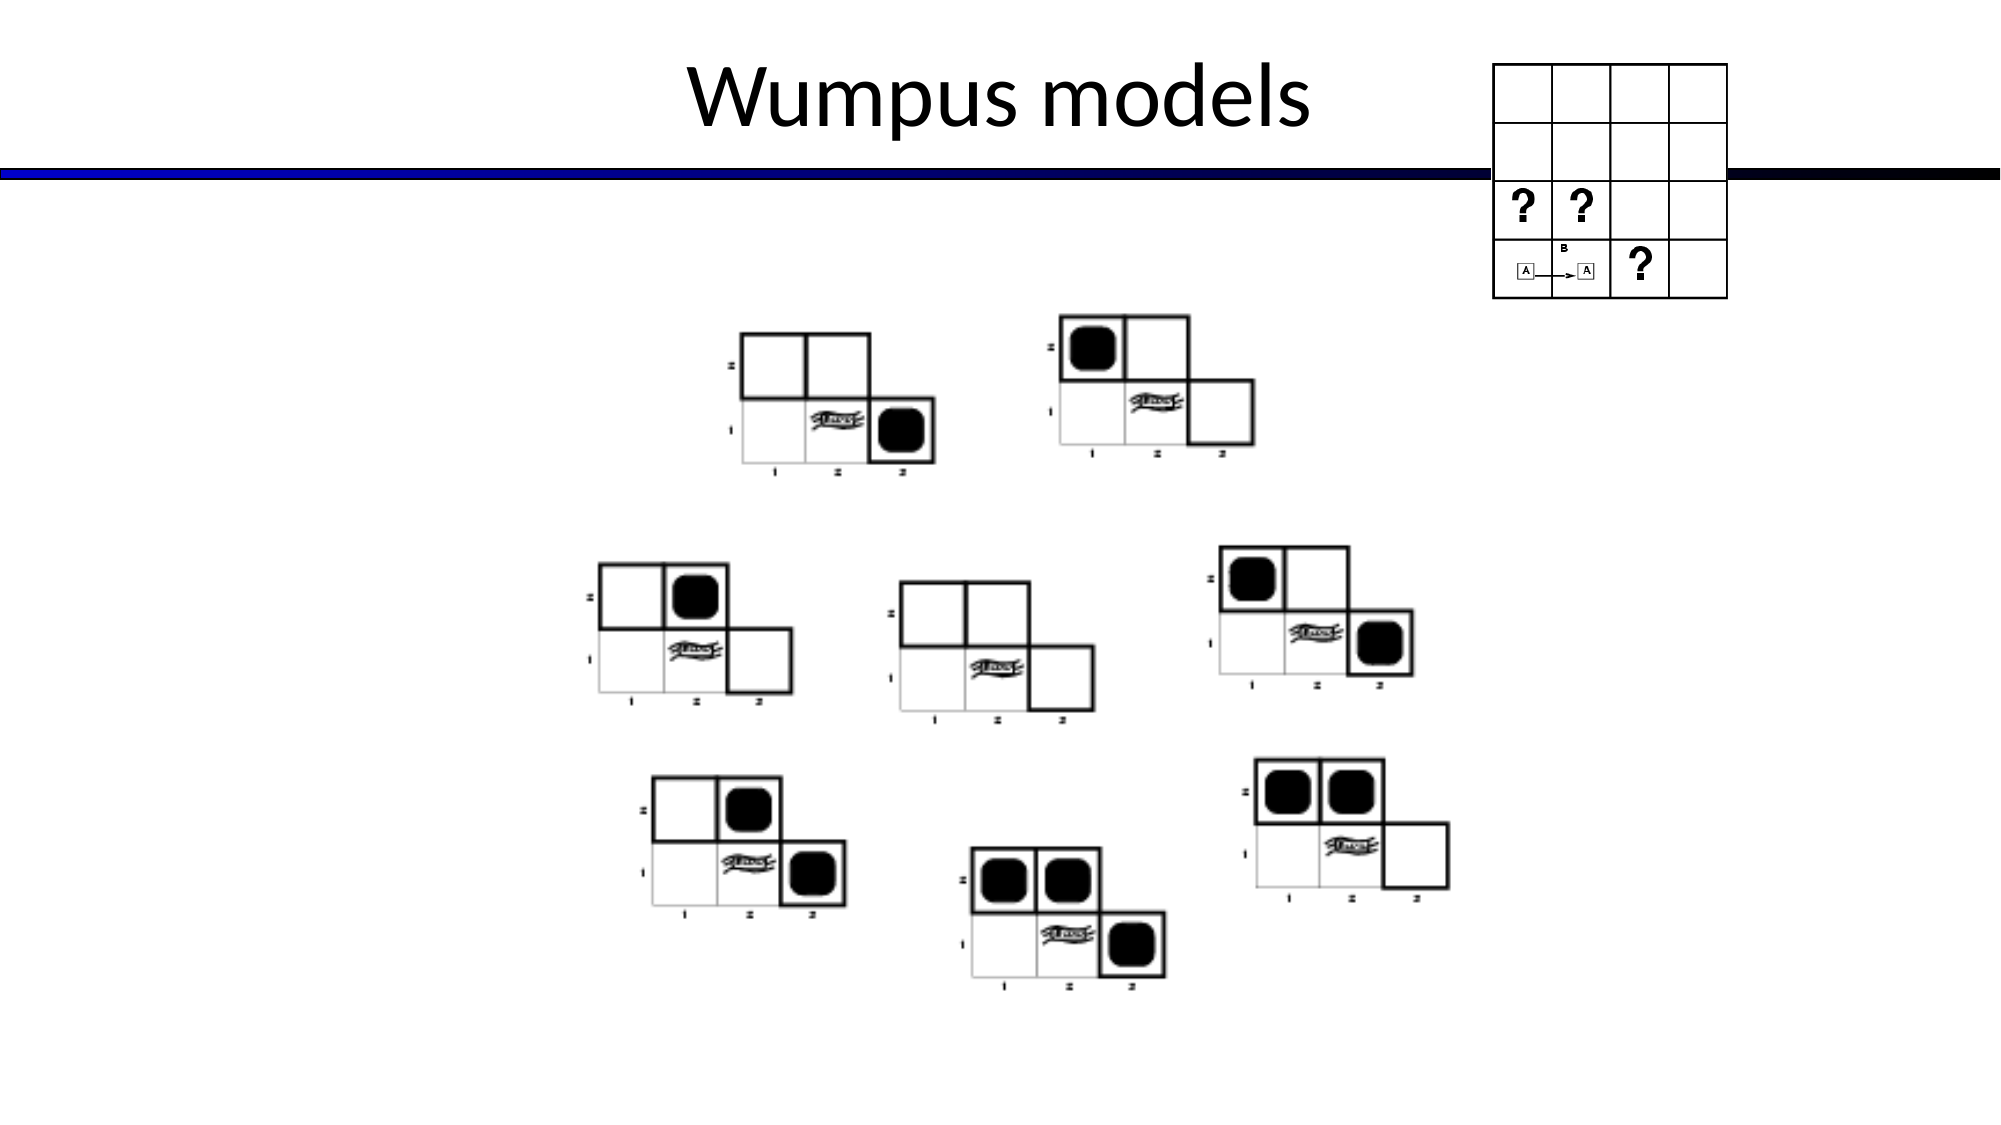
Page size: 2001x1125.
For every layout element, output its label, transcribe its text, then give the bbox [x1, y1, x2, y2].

title Wumpus models [0, 0, 2000, 184]
picture [1490, 62, 1728, 301]
picture [424, 224, 1488, 1015]
